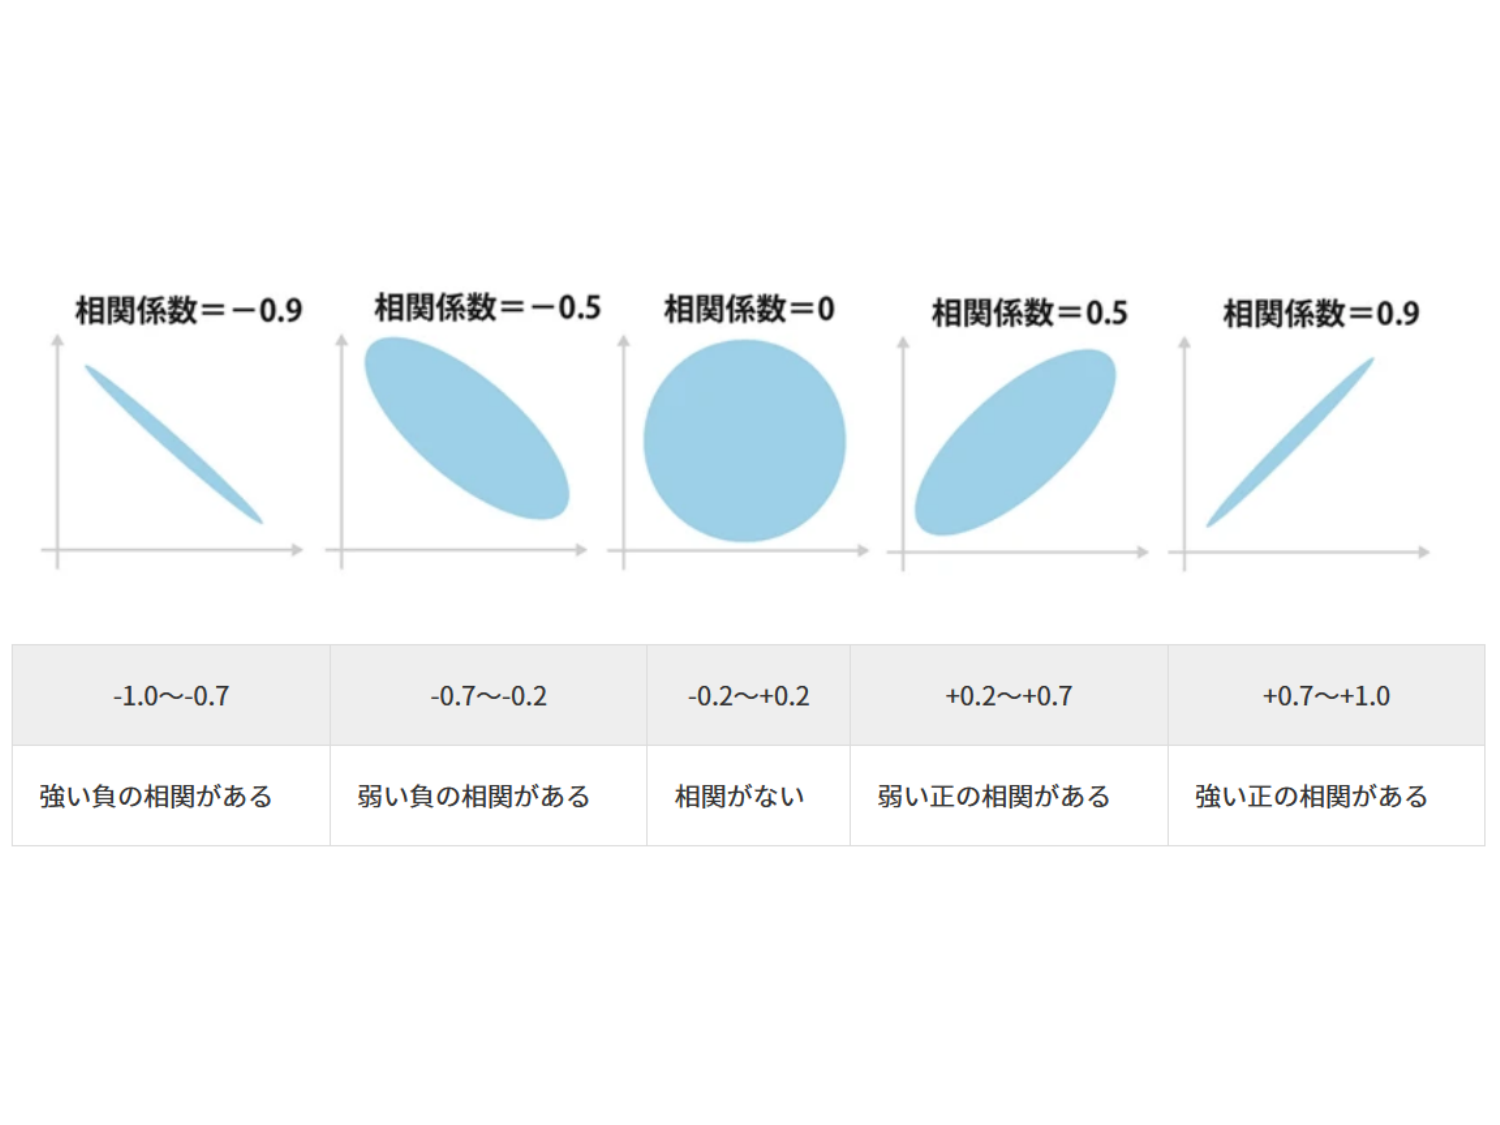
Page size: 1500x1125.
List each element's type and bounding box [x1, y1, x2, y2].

picture [0, 267, 1500, 858]
